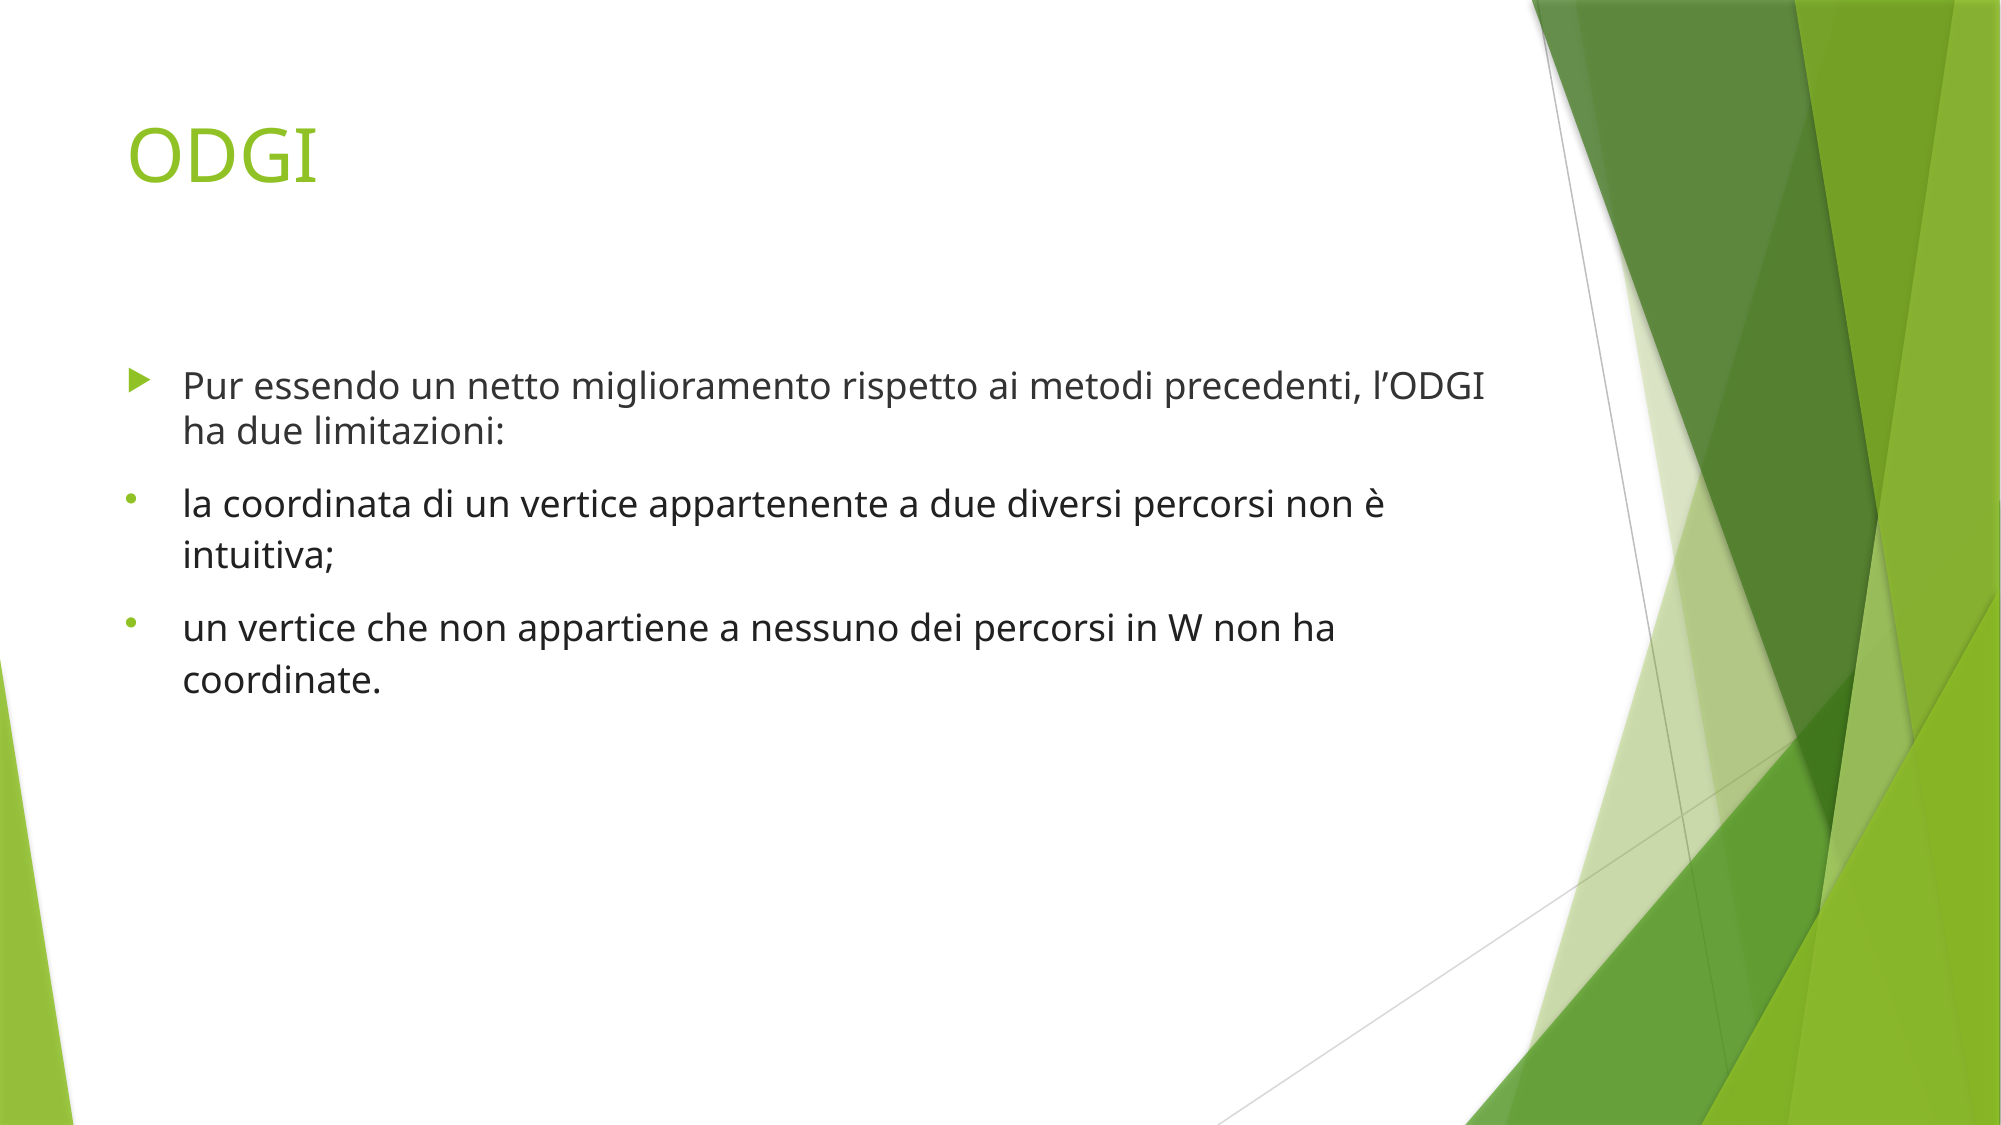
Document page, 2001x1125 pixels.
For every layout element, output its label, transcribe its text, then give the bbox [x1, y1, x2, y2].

title ODGI [111, 99, 1522, 317]
list Pur essendo un netto miglioramento rispetto ai metodi precedenti, l’ODGI ha due limitazioni: la coordinata di un vertice appartenente a due diversi percorsi non è intuitiva; un vertice che non appartiene a nessuno dei percorsi in W non ha coordinate. [111, 354, 1522, 992]
